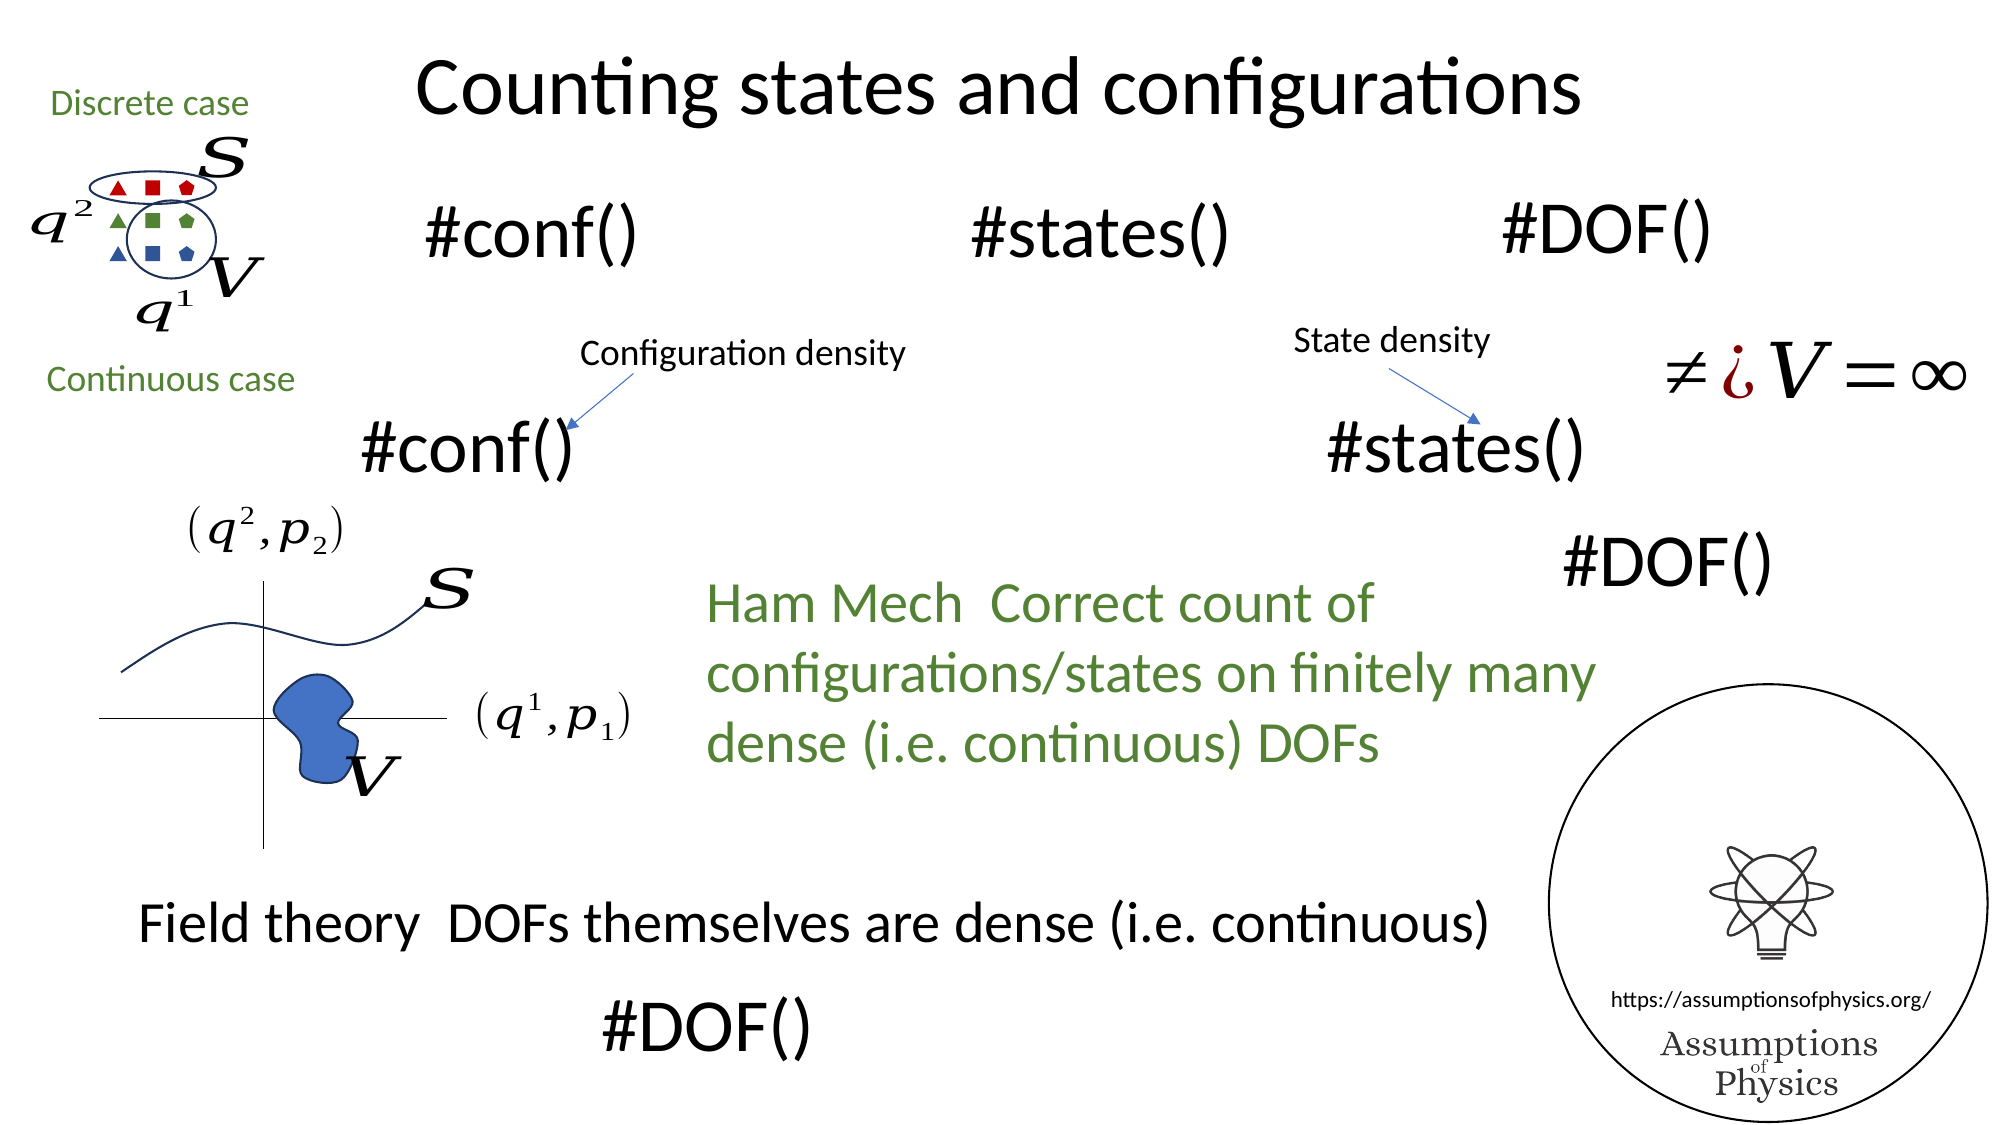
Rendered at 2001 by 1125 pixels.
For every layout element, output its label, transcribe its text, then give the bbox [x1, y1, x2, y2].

text_box Discrete case [35, 70, 265, 131]
picture [1709, 846, 1834, 960]
text_box [107, 244, 129, 263]
text_box [88, 170, 218, 205]
text_box [107, 211, 128, 230]
text_box [125, 199, 218, 280]
picture [1660, 1029, 1877, 1103]
text_box Counting states and configurations [400, 23, 1600, 139]
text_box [98, 513, 634, 850]
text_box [30, 307, 1992, 513]
